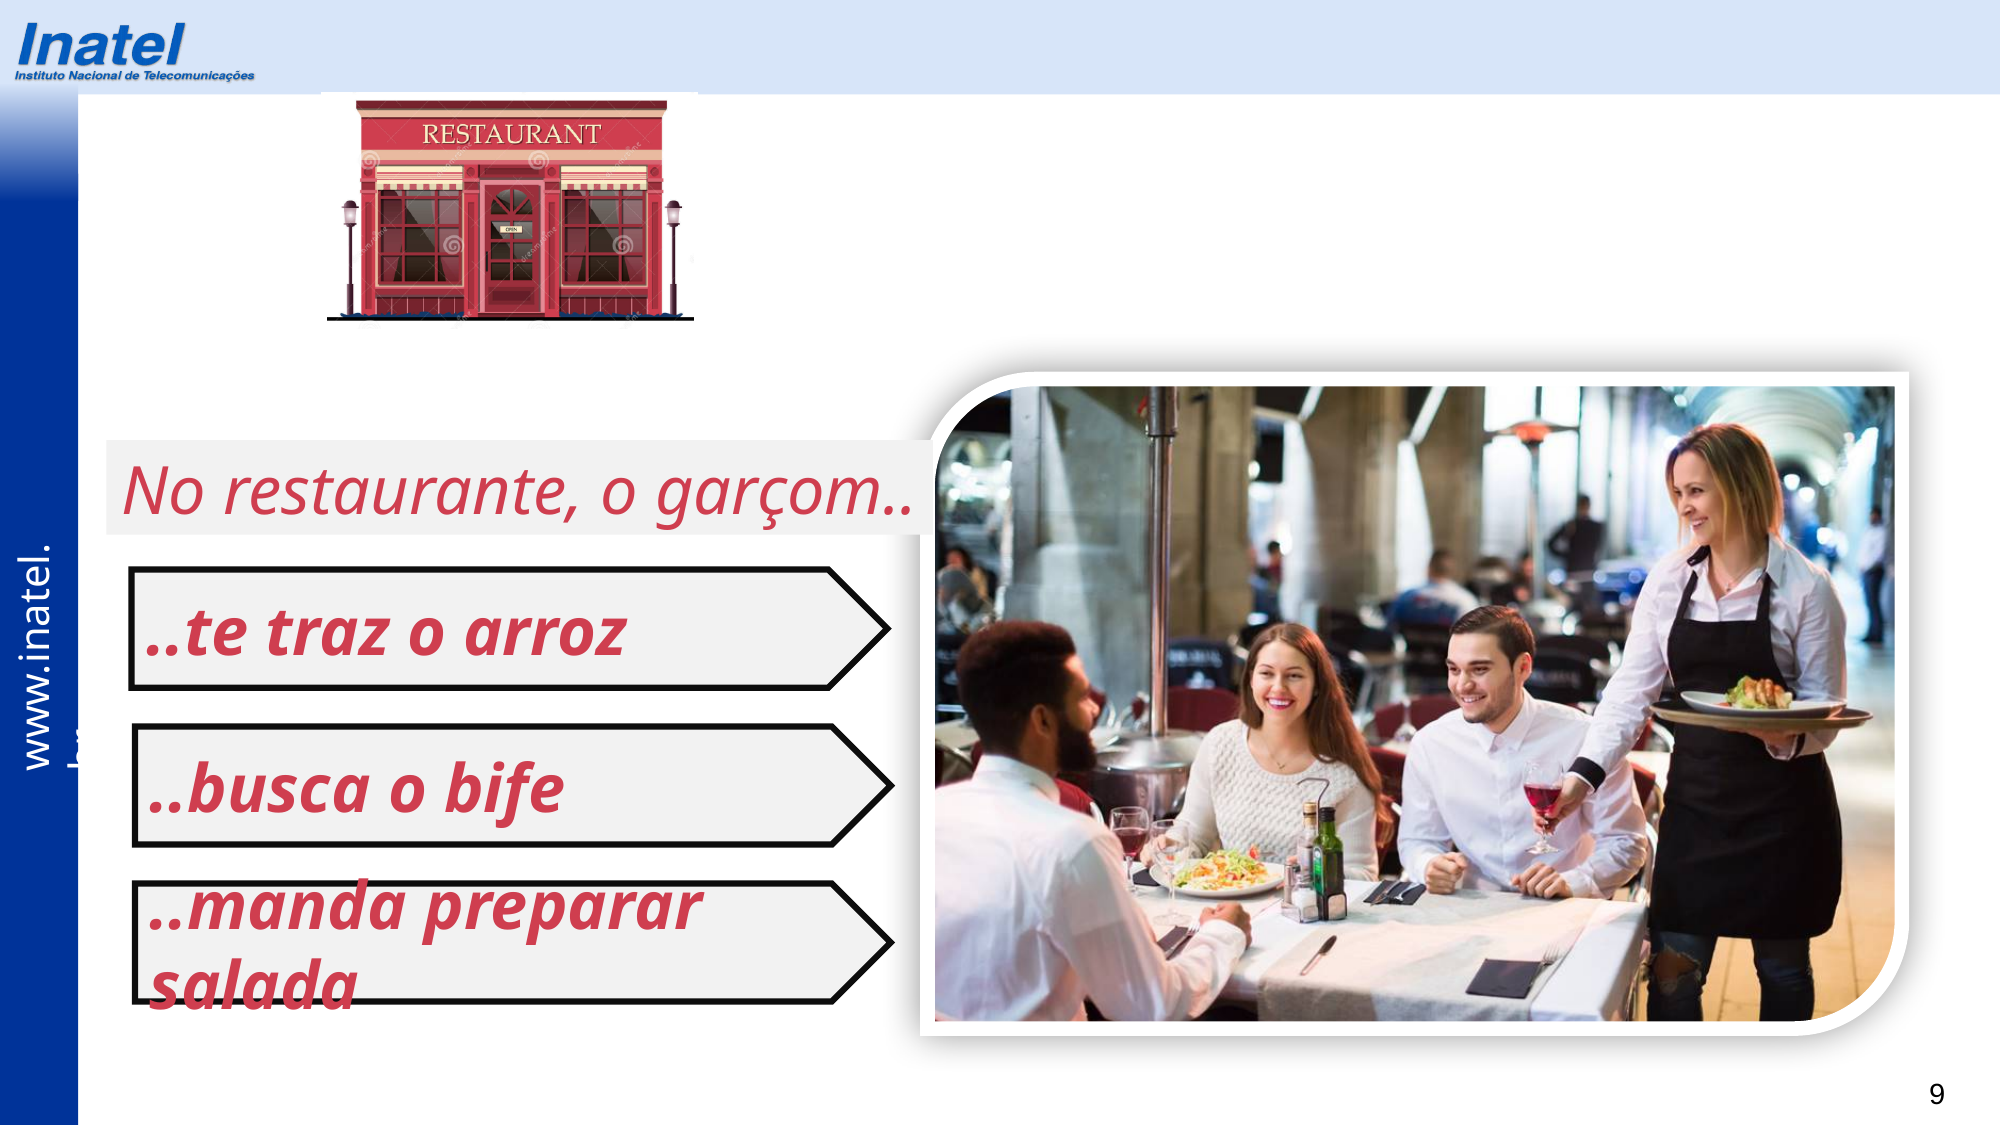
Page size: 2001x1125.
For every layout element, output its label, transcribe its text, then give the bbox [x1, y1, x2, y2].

text_box ..busca o bife [133, 725, 893, 846]
picture [321, 92, 698, 329]
text_box ..te traz o arroz [130, 568, 889, 689]
picture [927, 378, 1902, 1029]
text_box ..manda preparar salada [133, 882, 893, 1003]
text_box No restaurante, o garçom.. [106, 440, 927, 535]
picture [12, 20, 258, 85]
